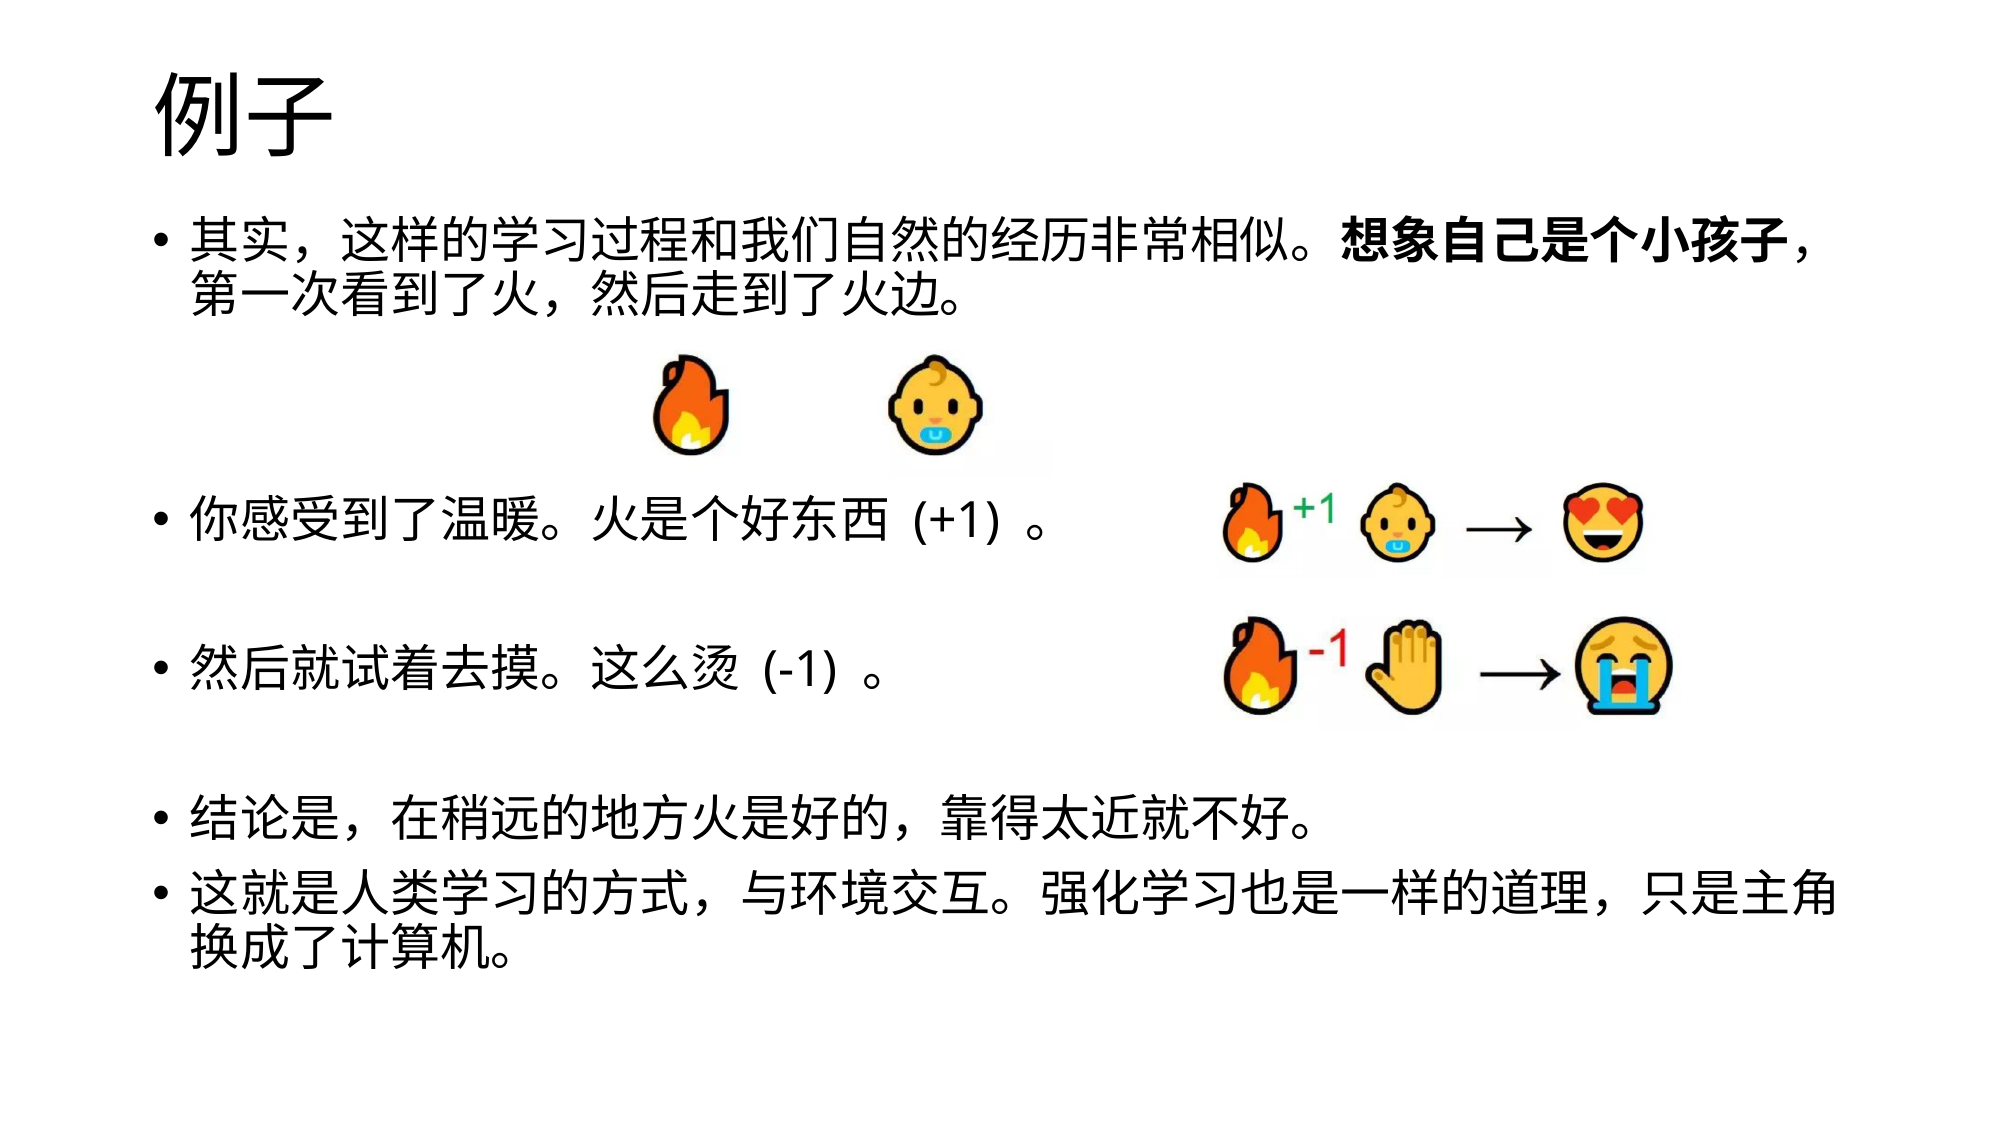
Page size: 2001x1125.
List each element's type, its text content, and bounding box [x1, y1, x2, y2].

picture [1201, 591, 1729, 731]
title 例子 [137, 59, 1863, 181]
picture [606, 321, 1052, 480]
picture [1201, 458, 1662, 578]
list 其实，这样的学习过程和我们自然的经历非常相似。想象自己是个小孩子，第一次看到了火，然后走到了火边。 你感受到了温暖。火是个好东西 (+1) 。 然后就试着去摸。这么烫 (-1) 。 结论是，在稍远的地方火是好的，靠得太近就不好。 这就是人类学习的方式，与环境交互。强化学习也是一样的道理，只是主角换成了计算机。 [137, 208, 1863, 1086]
